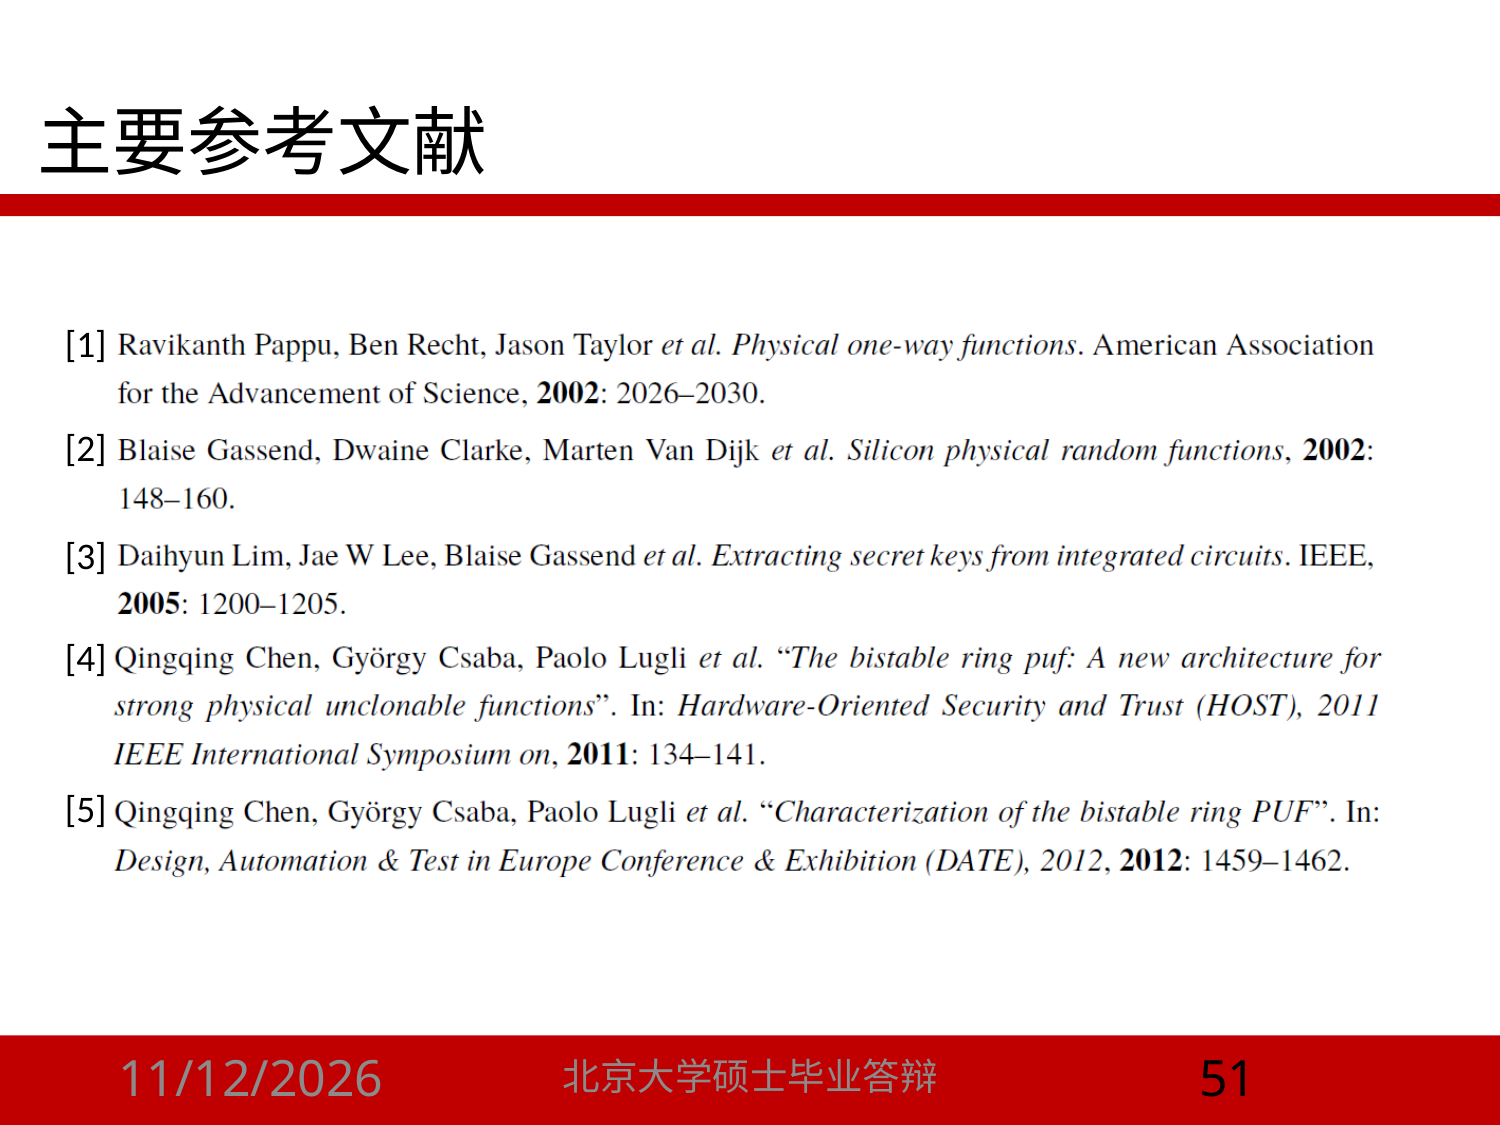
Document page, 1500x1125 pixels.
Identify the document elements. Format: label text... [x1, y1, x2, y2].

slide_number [103, 1050, 441, 1111]
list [103, 320, 1397, 633]
text_box [5] [49, 777, 103, 838]
slide_number 51 [1059, 1050, 1397, 1111]
text_box [3] [49, 524, 103, 584]
footer 北京大学硕士毕业答辩 [496, 1050, 1004, 1111]
text_box [4] [49, 626, 123, 686]
text_box [2] [49, 416, 103, 477]
title 主要参考文献 [22, 97, 1149, 194]
picture [103, 638, 1397, 892]
text_box [1] [49, 312, 123, 373]
